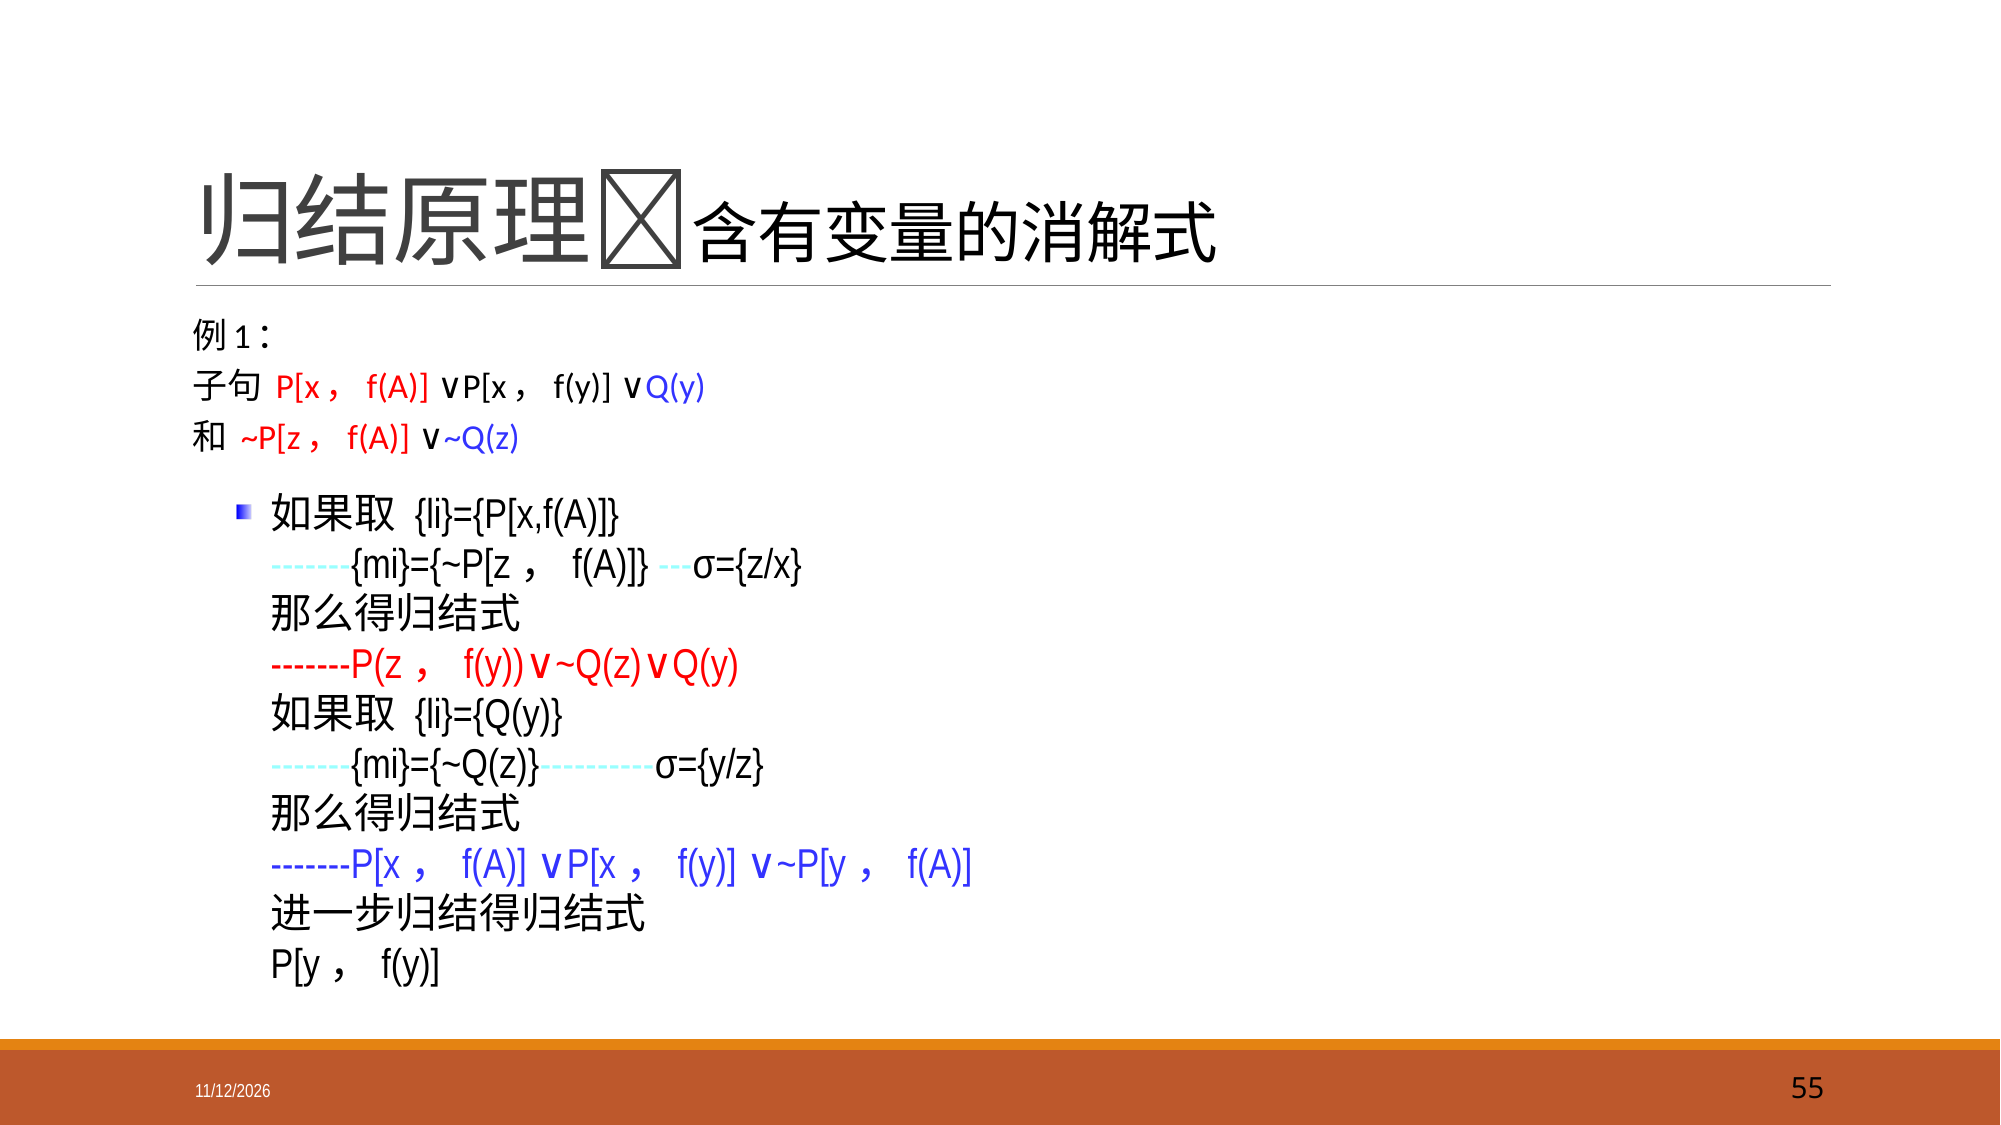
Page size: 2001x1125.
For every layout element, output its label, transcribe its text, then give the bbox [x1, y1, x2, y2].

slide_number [180, 1059, 586, 1120]
title 归结原理含有变量的消解式 [180, 47, 1830, 285]
slide_number 55 [1624, 1059, 1840, 1120]
text_box 如果取 {li}={P[x,f(A)]} -------{mi}={~P[z，f(A)]} ---σ={z/x} 那么得归结式 -------P(z，f(y))∨~Q(z)∨Q(y) 如果取 {li}={Q(y)} -------{mi}={~Q(z)}----------σ={y/z} 那么得归结式 -------P[x，f(A)] ∨P[x，f(y)] ∨~P[y，f(A)] 进一步归结得归结式 P[y，f(y)] [220, 479, 1709, 1045]
picture [235, 503, 253, 521]
list 例1： 子句 P[x，f(A)] ∨P[x，f(y)] ∨Q(y) 和 ~P[z，f(A)] ∨~Q(z) [180, 297, 1657, 465]
